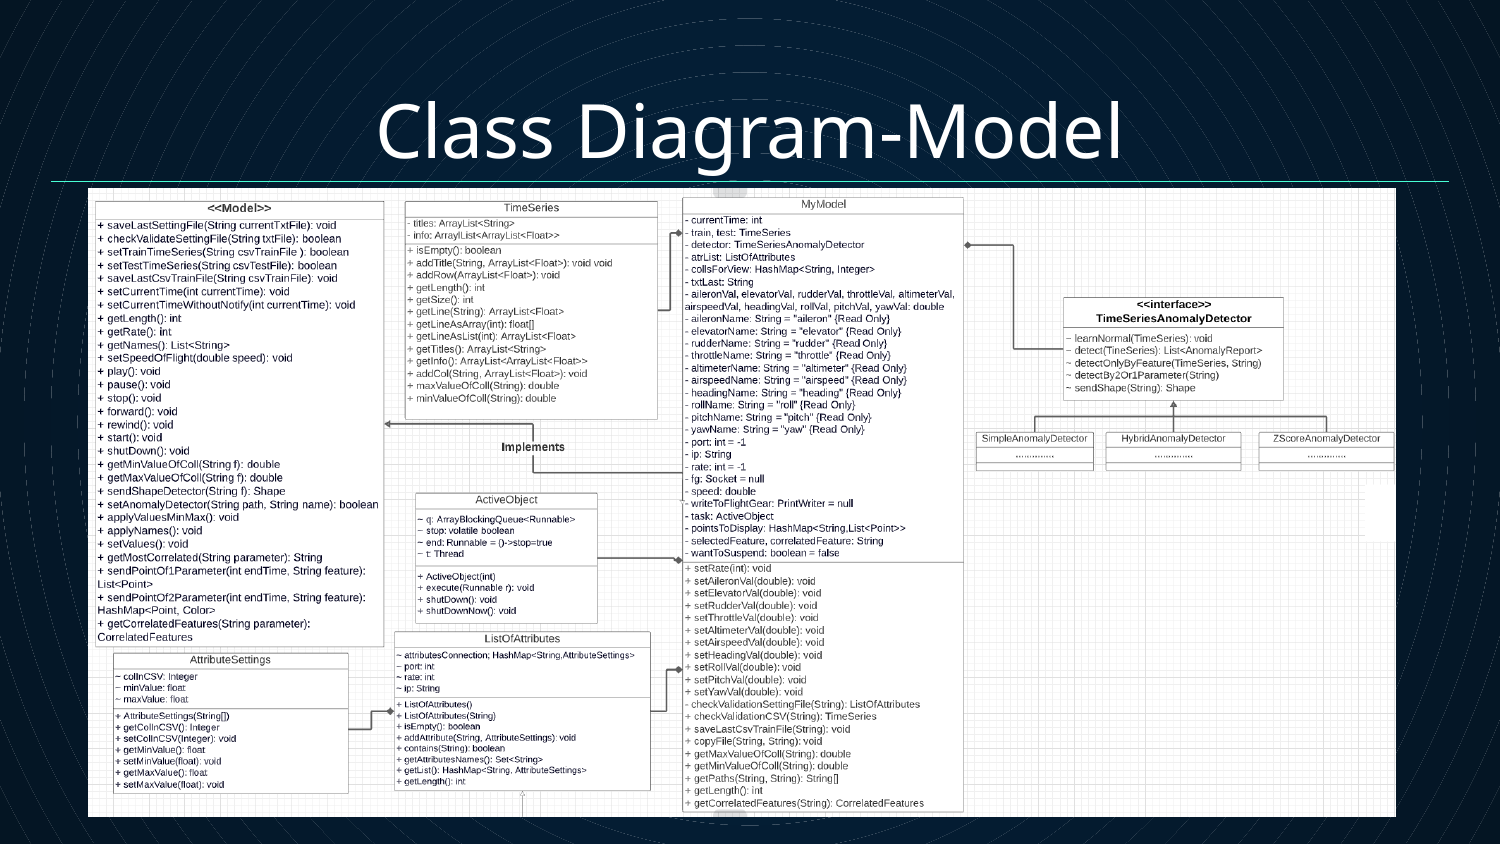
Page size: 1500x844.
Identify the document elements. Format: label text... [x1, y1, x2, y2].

picture [87, 187, 1396, 817]
title Class Diagram-Model [51, 88, 1449, 181]
